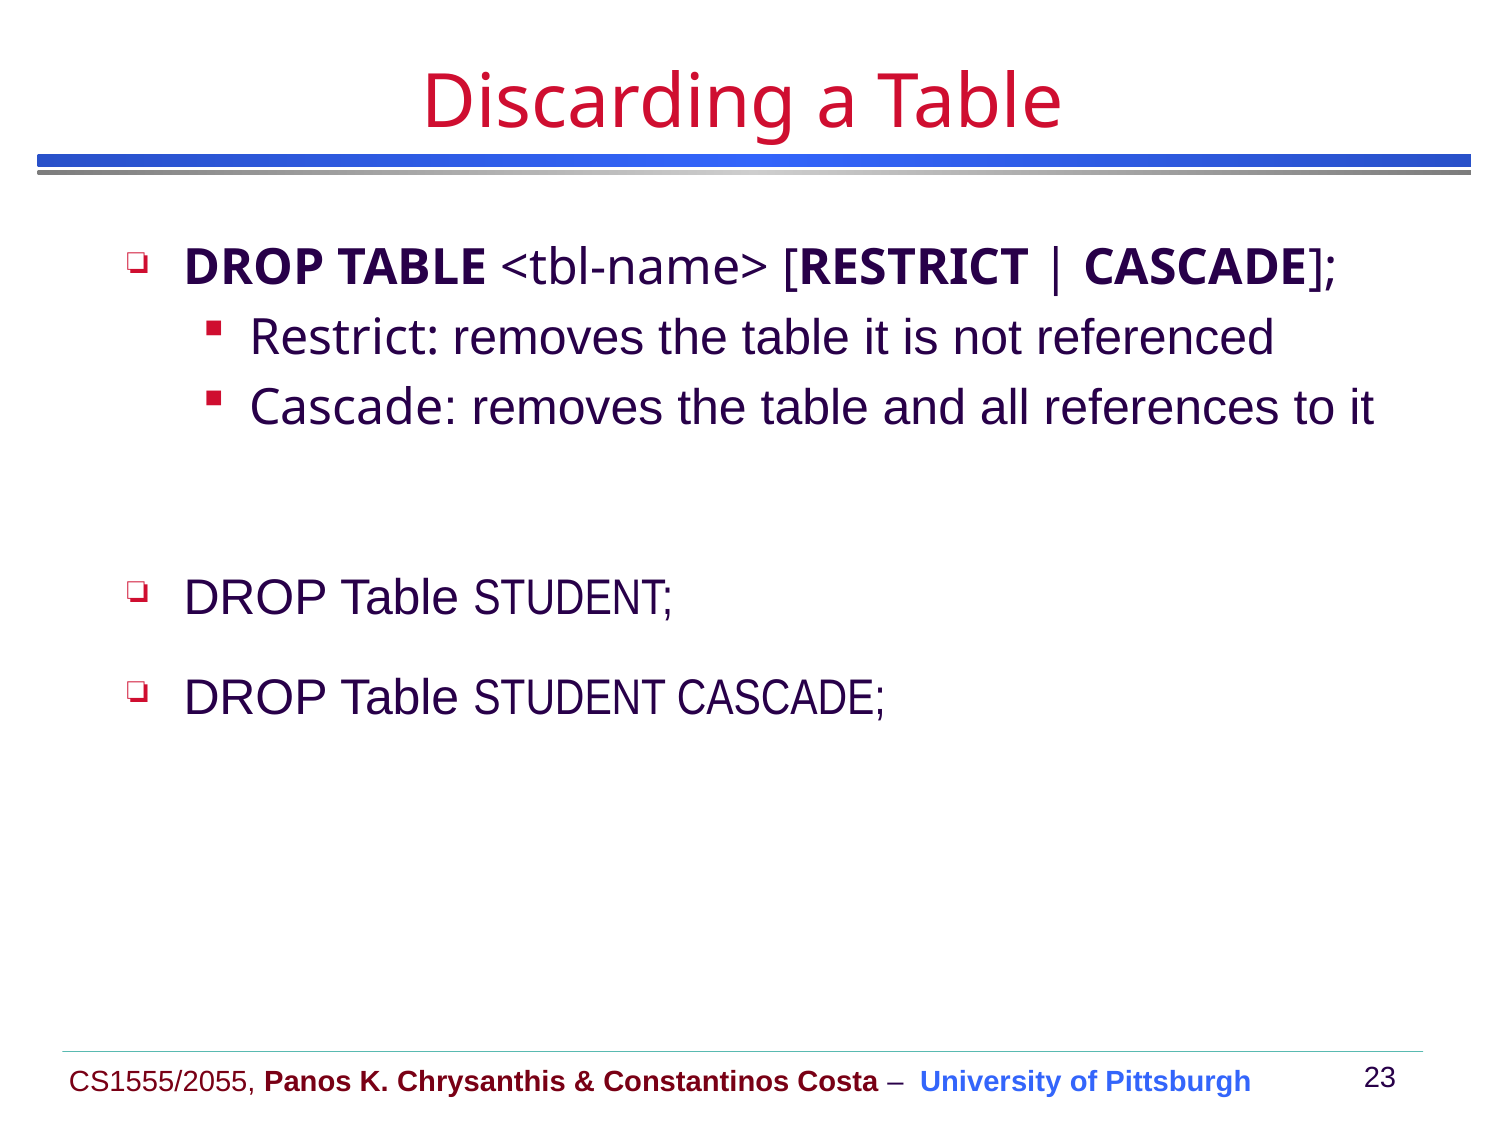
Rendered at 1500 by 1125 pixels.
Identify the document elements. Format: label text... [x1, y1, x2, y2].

list DROP TABLE <tbl-name> [RESTRICT | CASCADE]; Restrict: removes the table it is not referenced Cascade: removes the table and all references to it DROP Table STUDENT; DROP Table STUDENT CASCADE; [112, 187, 1438, 1038]
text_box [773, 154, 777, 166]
title Discarding a Table [0, 62, 1486, 150]
